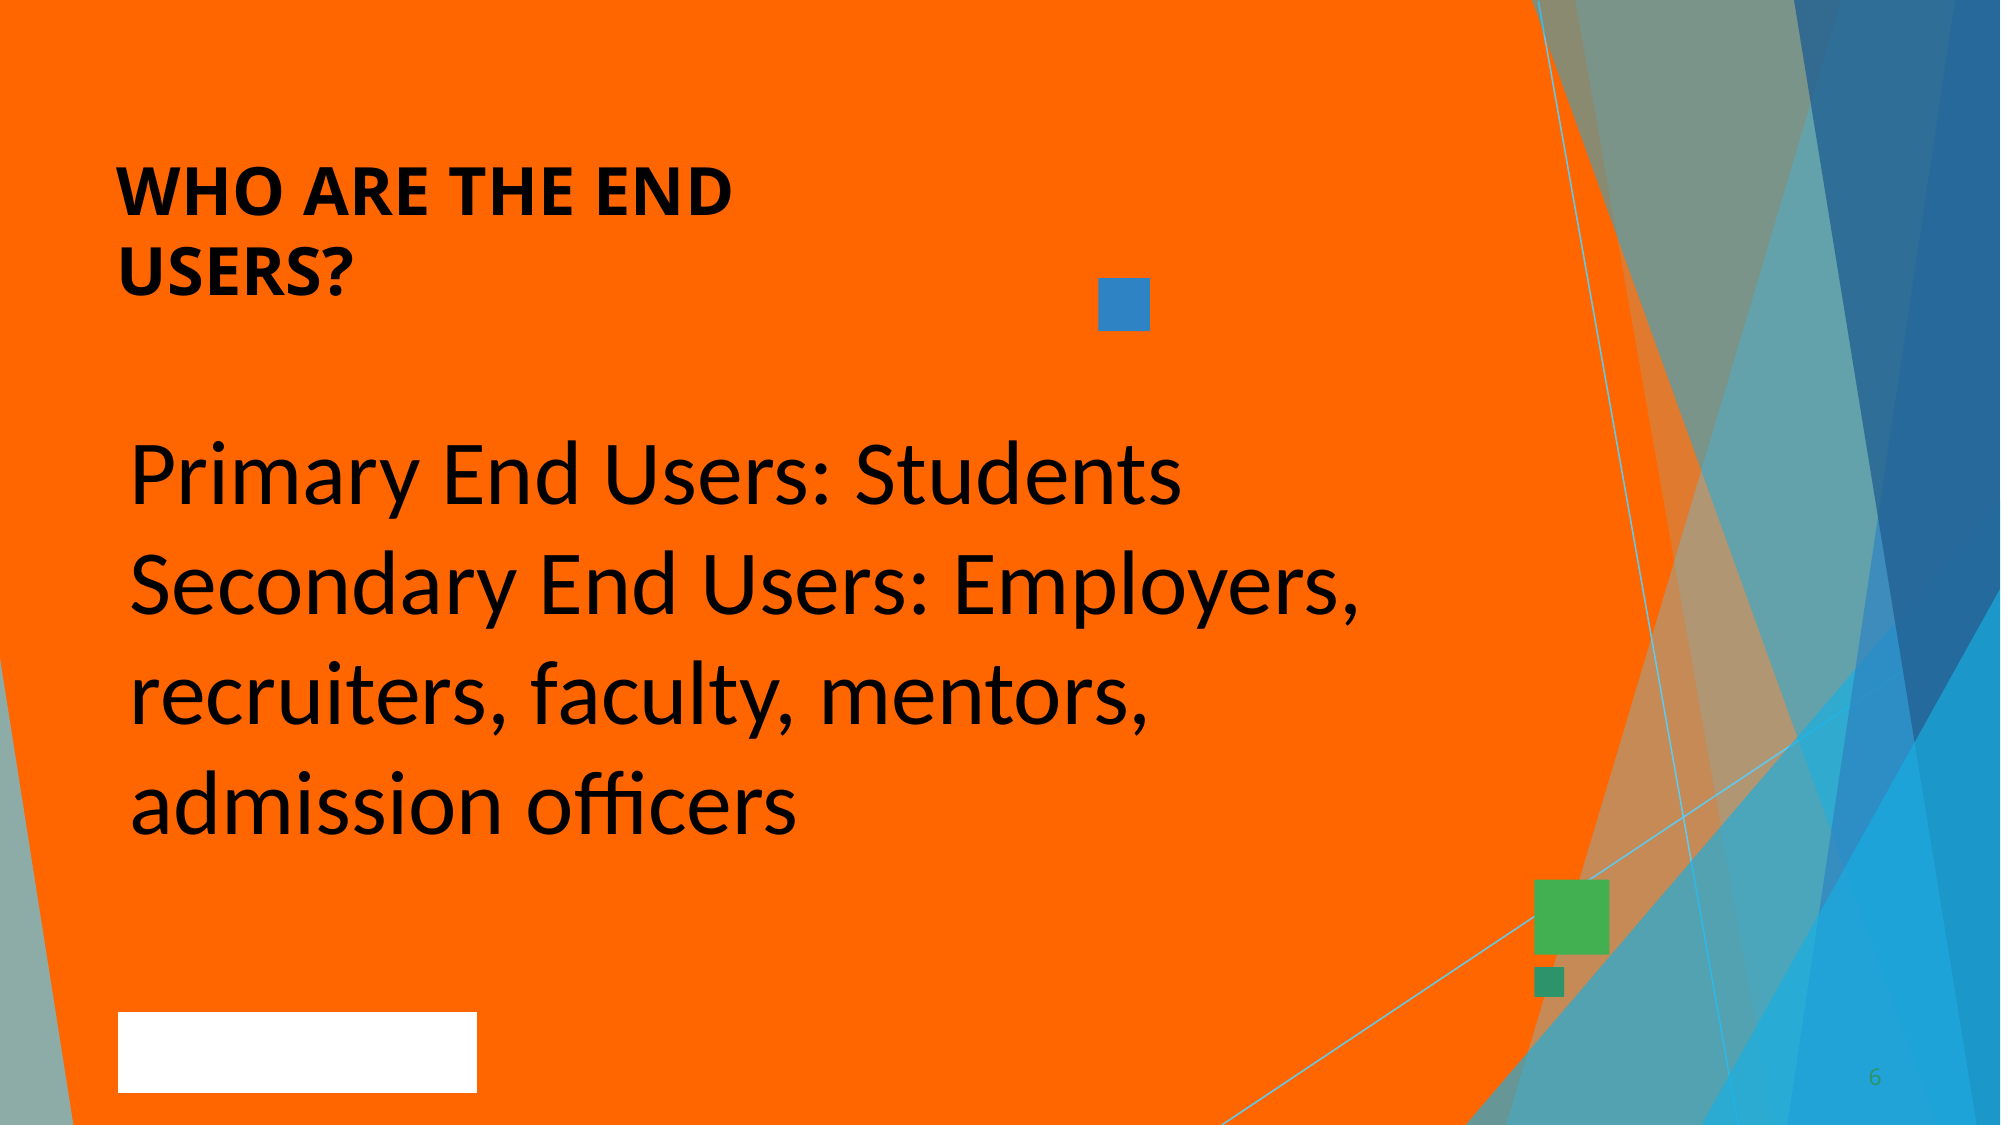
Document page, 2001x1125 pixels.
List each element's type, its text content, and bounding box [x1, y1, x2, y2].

title WHO ARE THE END USERS? [114, 146, 938, 337]
text_box [1534, 879, 1610, 955]
picture [118, 1012, 477, 1093]
text_box [1098, 278, 1150, 332]
text_box [1534, 967, 1565, 997]
text_box Primary End Users: Students Secondary End Users: Employers, recruiters, faculty, mentors, admission officers [114, 405, 1395, 970]
slide_number 6 [1862, 1061, 1888, 1125]
